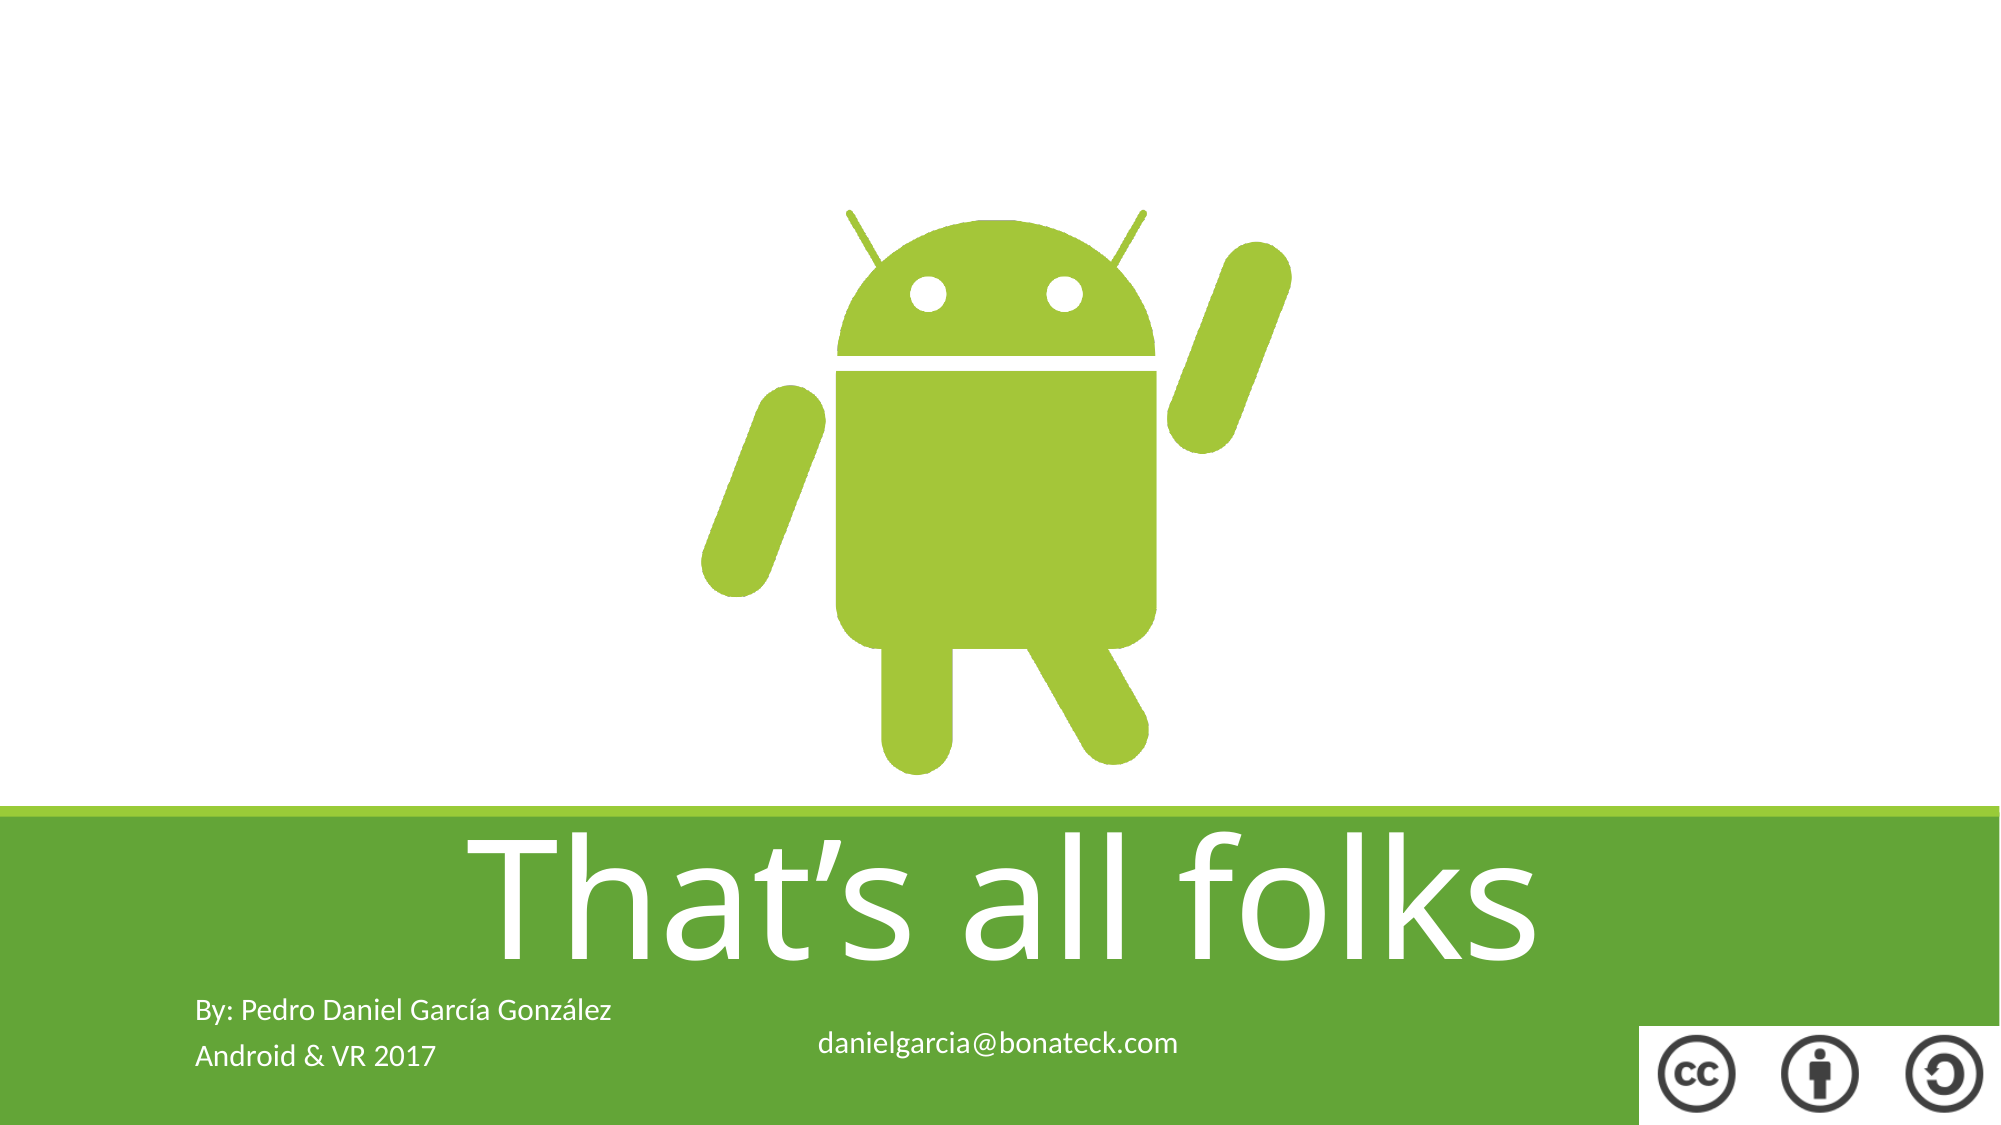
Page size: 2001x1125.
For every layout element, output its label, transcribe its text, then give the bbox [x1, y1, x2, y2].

title That’s all folks [175, 858, 1835, 994]
picture [1638, 1025, 2000, 1125]
text_box danielgarcia@bonateck.com [763, 1026, 1234, 1092]
picture [673, 34, 1324, 807]
list By: Pedro Daniel García González Android & VR 2017 [180, 993, 1839, 1092]
